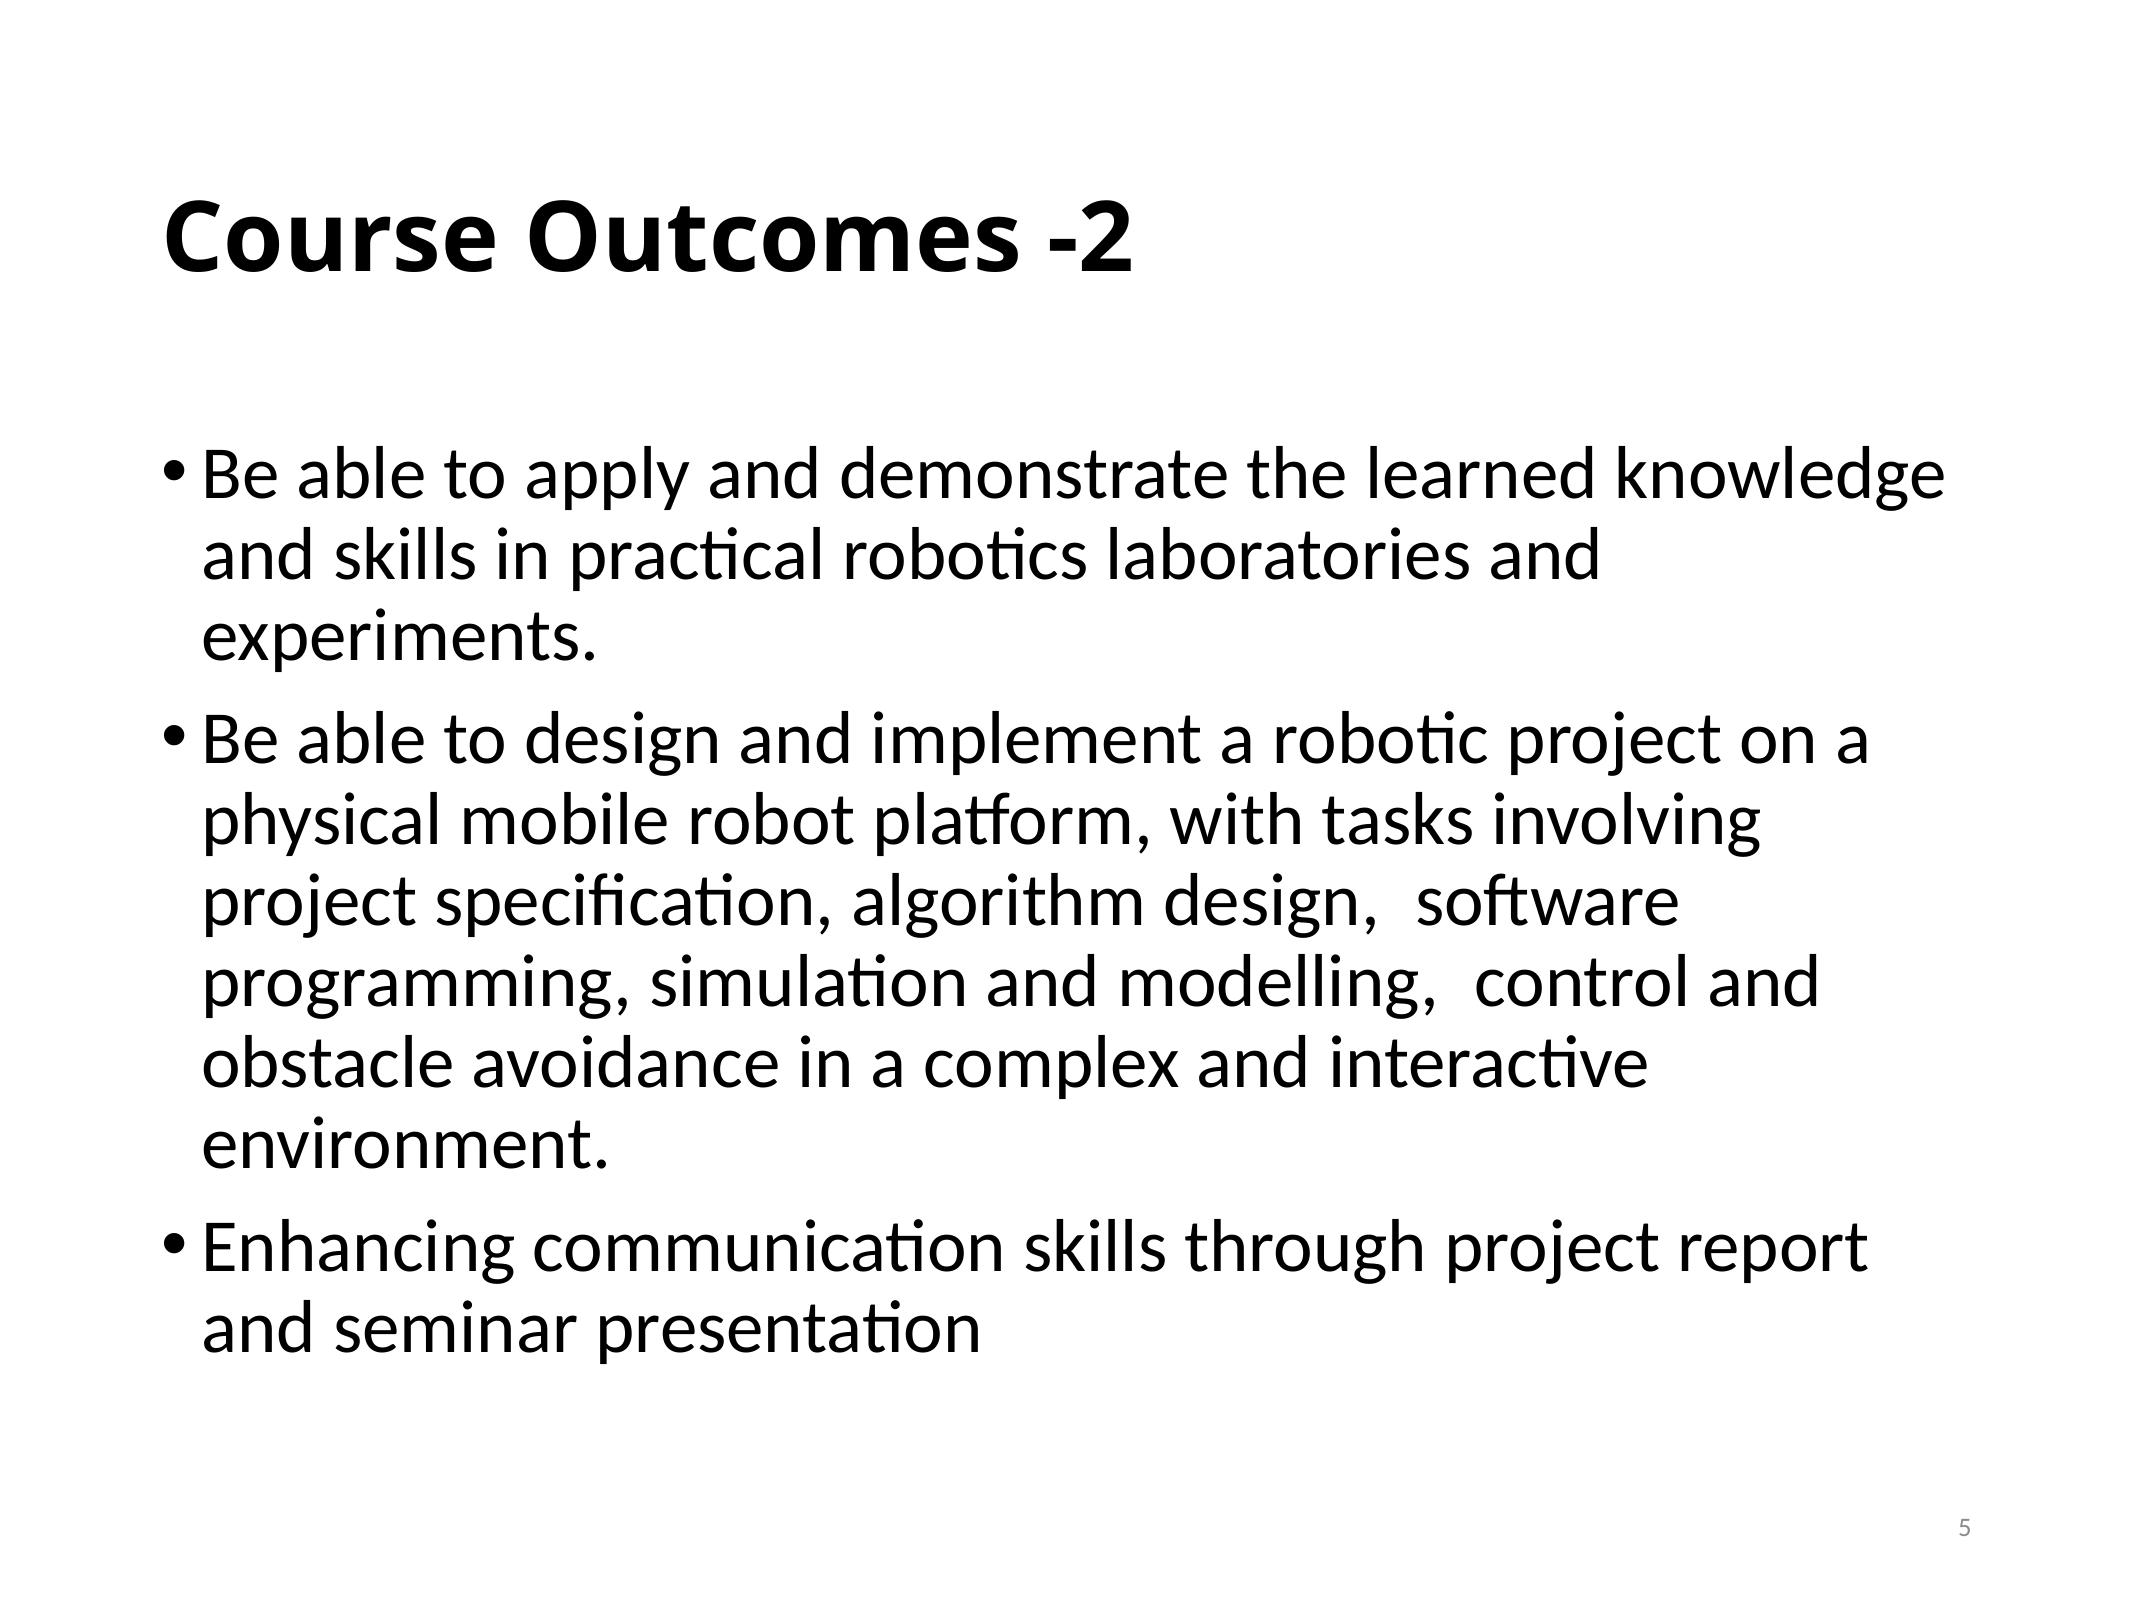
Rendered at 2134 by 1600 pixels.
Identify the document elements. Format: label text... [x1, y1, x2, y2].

slide_number 5 [1506, 1483, 1987, 1569]
title Course Outcomes -2 [146, 85, 1987, 395]
list Be able to apply and demonstrate the learned knowledge and skills in practical robotics laboratories and experiments. Be able to design and implement a robotic project on a physical mobile robot platform, with tasks involving project specification, algorithm design, software programming, simulation and modelling, control and obstacle avoidance in a complex and interactive environment. Enhancing communication skills through project report and seminar presentation [146, 426, 1987, 1442]
